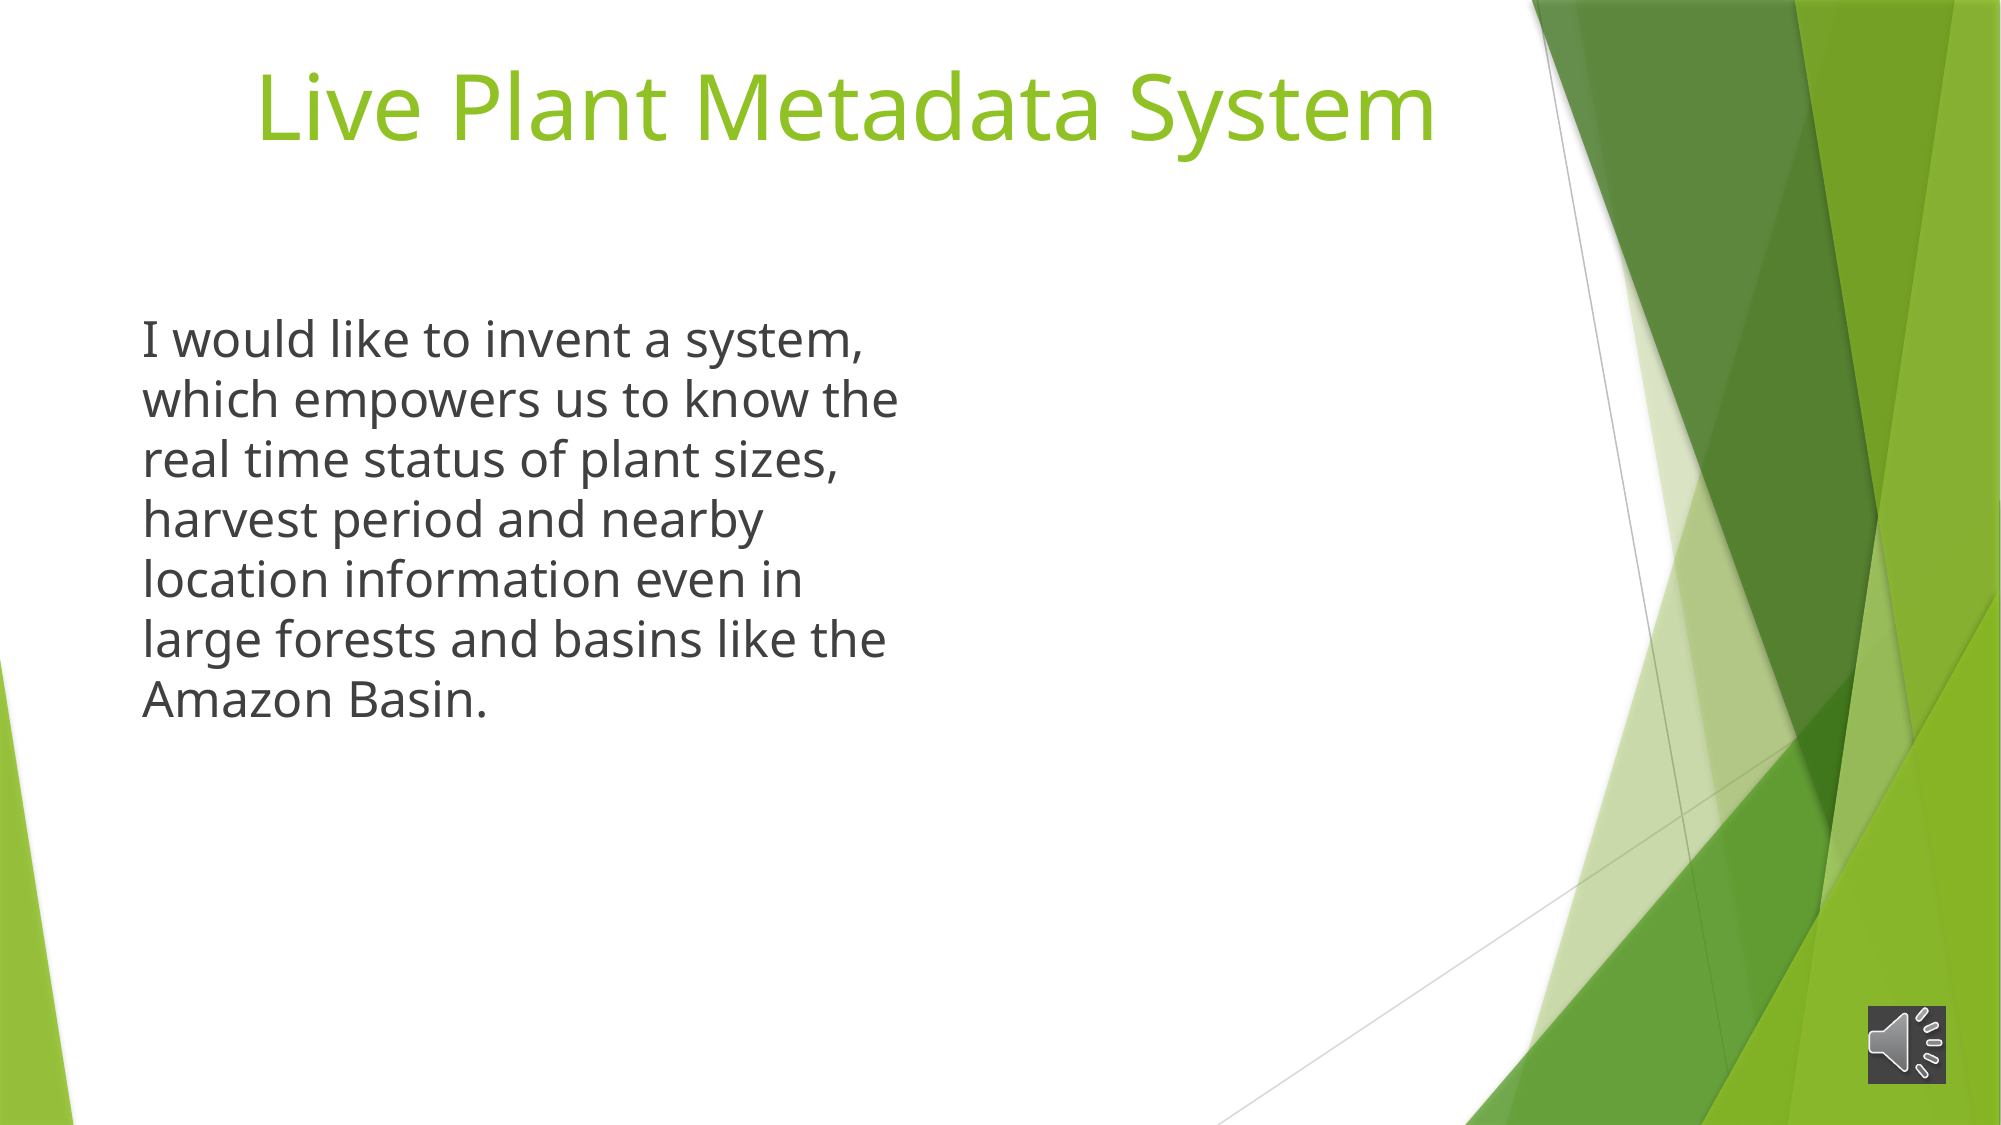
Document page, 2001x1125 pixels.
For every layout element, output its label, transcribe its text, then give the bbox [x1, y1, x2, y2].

title Live Plant Metadata System [111, 71, 1584, 167]
list I would like to invent a system, which empowers us to know the real time status of plant sizes, harvest period and nearby location information even in large forests and basins like the Amazon Basin. [127, 299, 925, 869]
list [1866, 1004, 1948, 1086]
